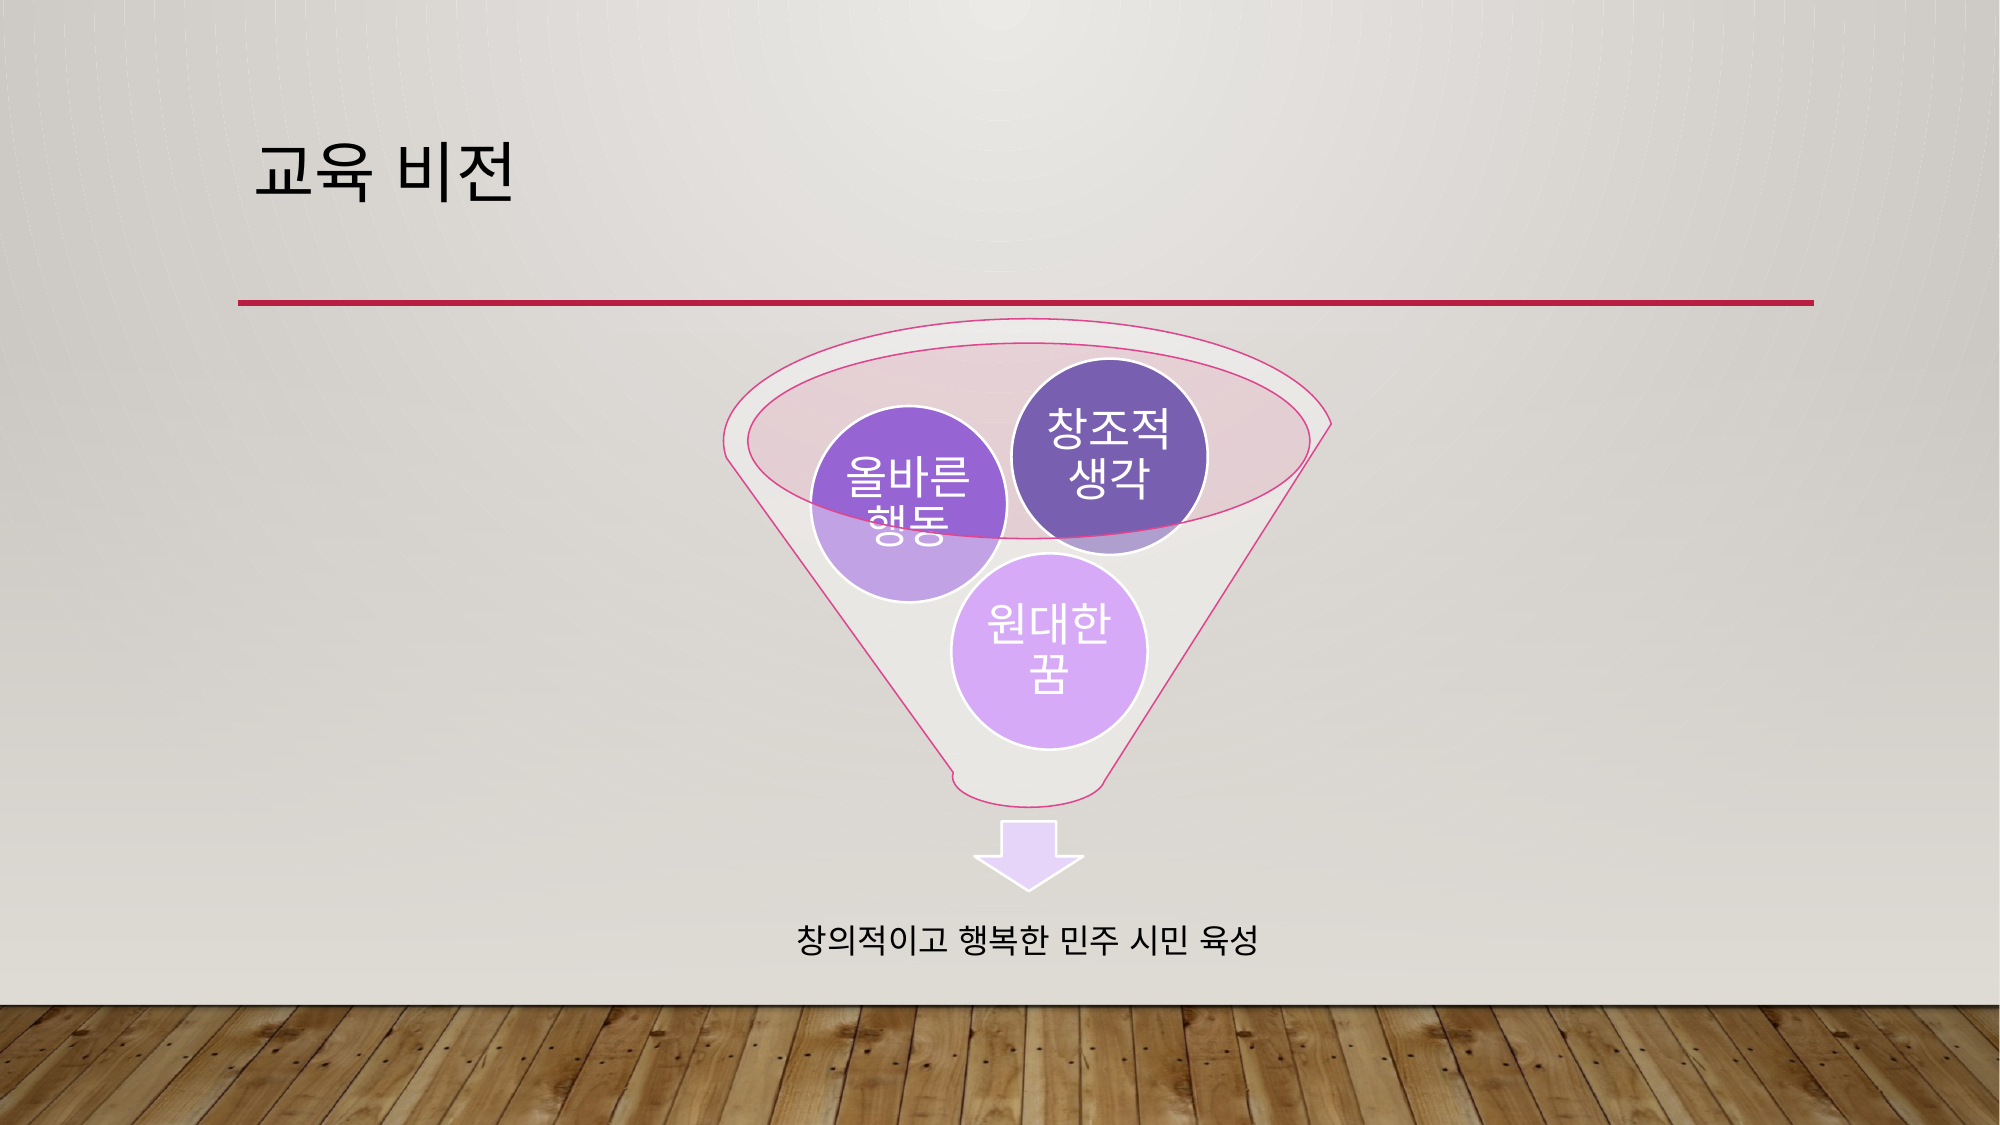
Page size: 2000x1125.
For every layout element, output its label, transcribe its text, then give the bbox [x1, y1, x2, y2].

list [207, 314, 1850, 1013]
title 교육 비전 [238, 131, 1813, 305]
picture [0, 1005, 2000, 1125]
